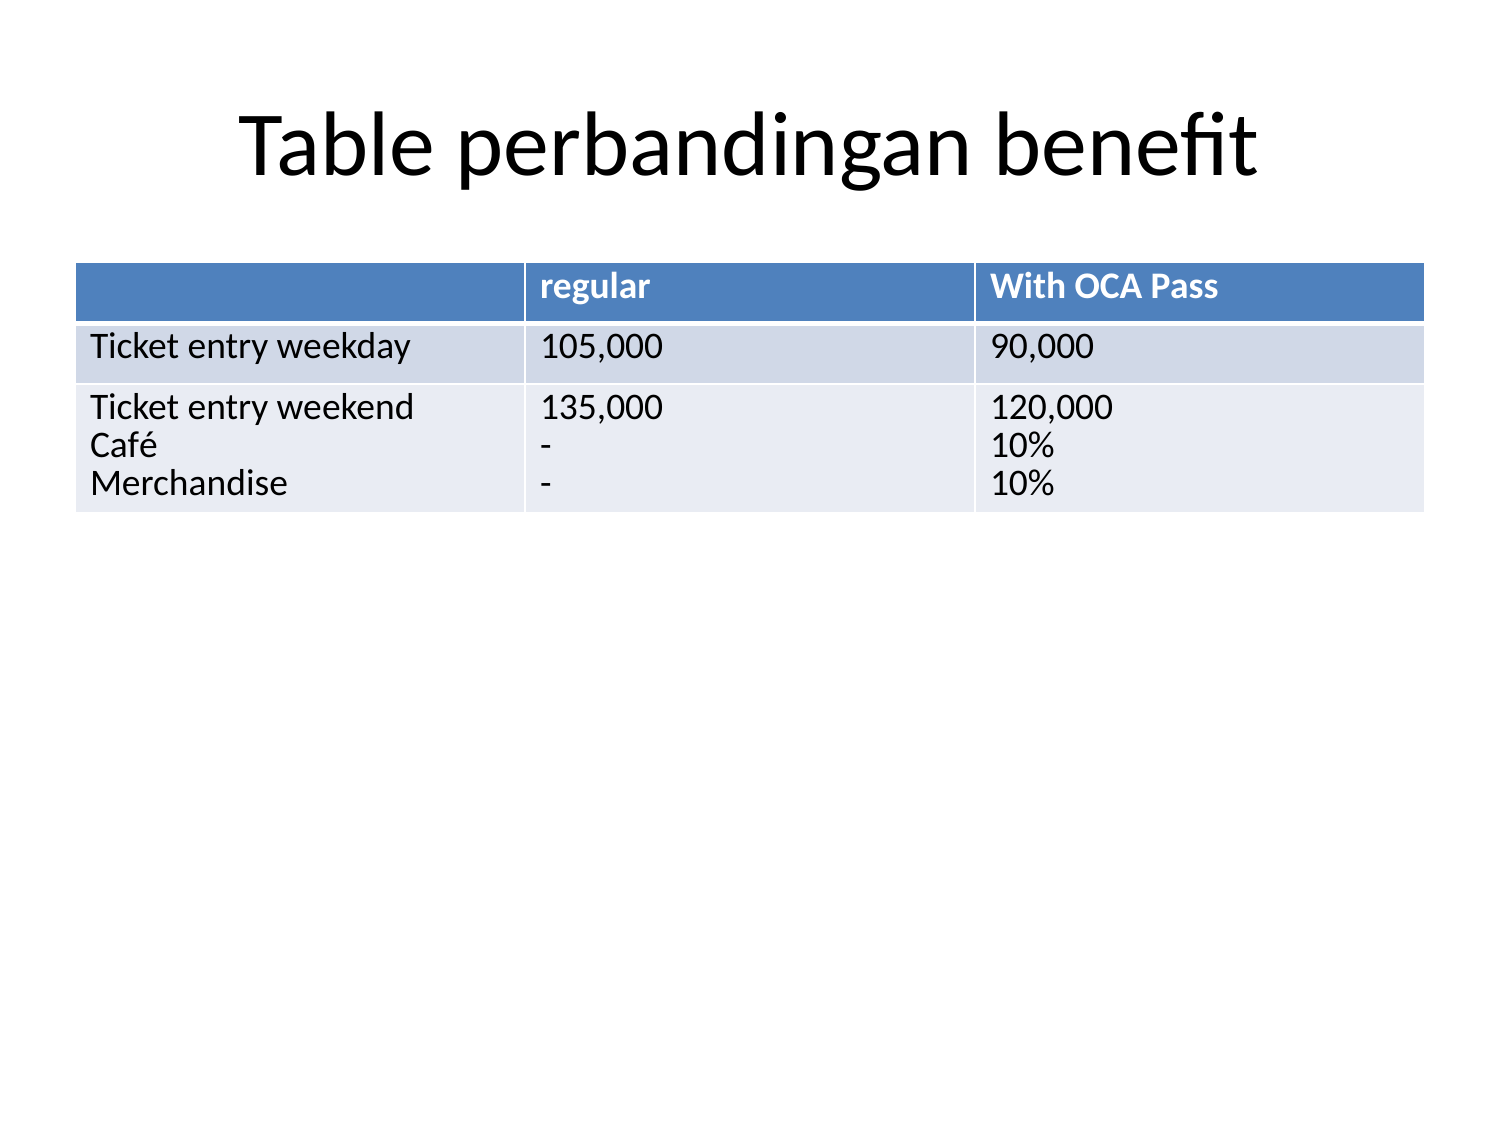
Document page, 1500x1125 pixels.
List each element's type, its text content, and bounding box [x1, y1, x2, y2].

table_cell 105,000 [526, 326, 974, 383]
title Table perbandingan benefit [75, 45, 1425, 233]
table_header regular [526, 263, 974, 321]
table_cell 135,000 - - [526, 385, 974, 512]
table_cell 120,000 10% 10% [976, 385, 1424, 512]
table_header With OCA Pass [976, 263, 1424, 321]
table_cell 90,000 [976, 326, 1424, 383]
table_header [76, 263, 524, 321]
table_cell Ticket entry weekend Café Merchandise [76, 385, 524, 512]
table_cell Ticket entry weekday [76, 326, 524, 383]
